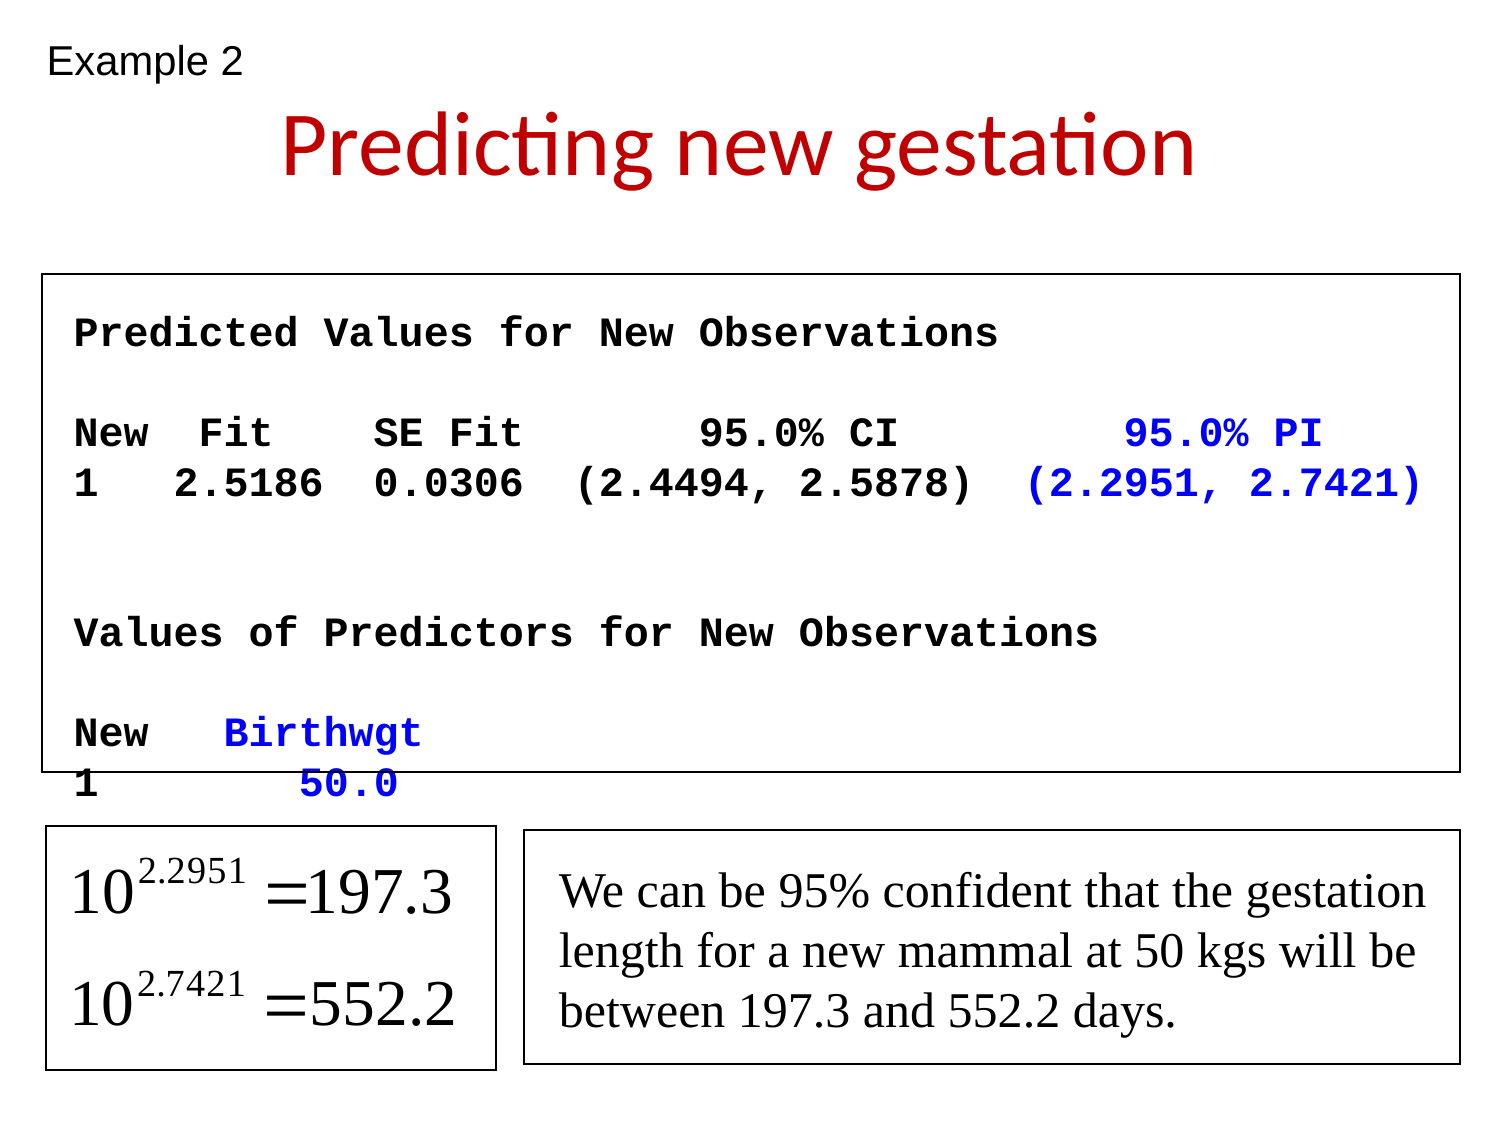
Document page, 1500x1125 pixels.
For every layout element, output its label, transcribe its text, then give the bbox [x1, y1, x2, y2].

text_box Predicted Values for New Observations New Fit SE Fit 95.0% CI 95.0% PI 1 2.5186 0.0306 (2.4494, 2.5878) (2.2951, 2.7421) Values of Predictors for New Observations New Birthwgt 1 50.0 [58, 772, 1445, 813]
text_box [66, 954, 471, 1043]
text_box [66, 841, 461, 930]
text_box [46, 826, 497, 1070]
text_box [41, 273, 1460, 772]
text_box Example 2 [31, 26, 287, 91]
text_box [523, 829, 1460, 1064]
title Predicting new gestation [75, 45, 1425, 233]
